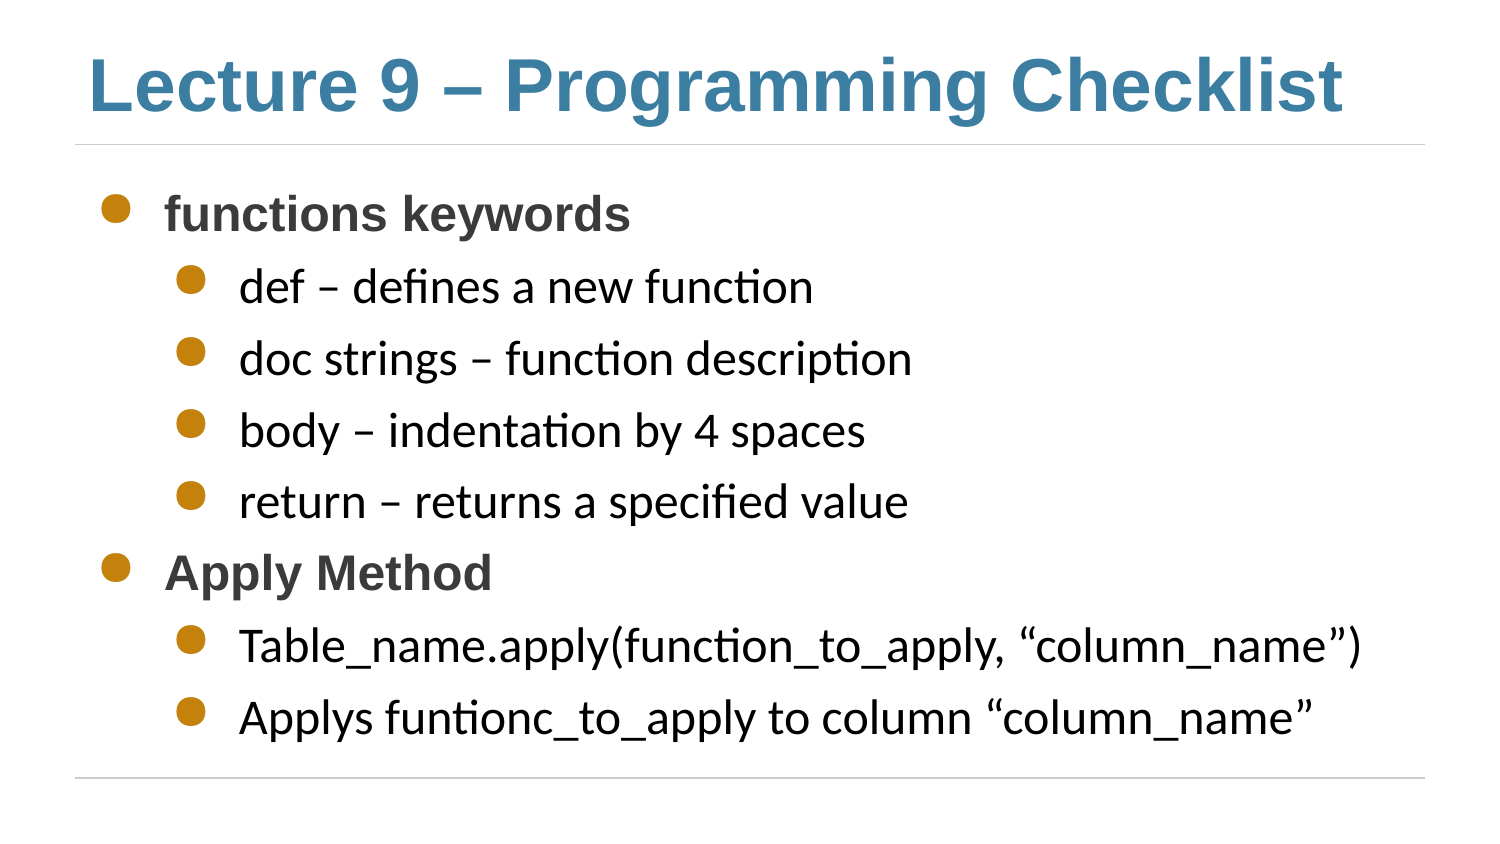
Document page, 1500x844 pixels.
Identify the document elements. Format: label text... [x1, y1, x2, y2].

title Lecture 9 – Programming Checklist [86, 34, 1475, 178]
text_box functions keywords def – defines a new function doc strings – function description body – indentation by 4 spaces return – returns a specified value Apply Method Table_name.apply(function_to_apply, “column_name”) Applys funtionc_to_apply to column “column_name” [94, 169, 1483, 745]
